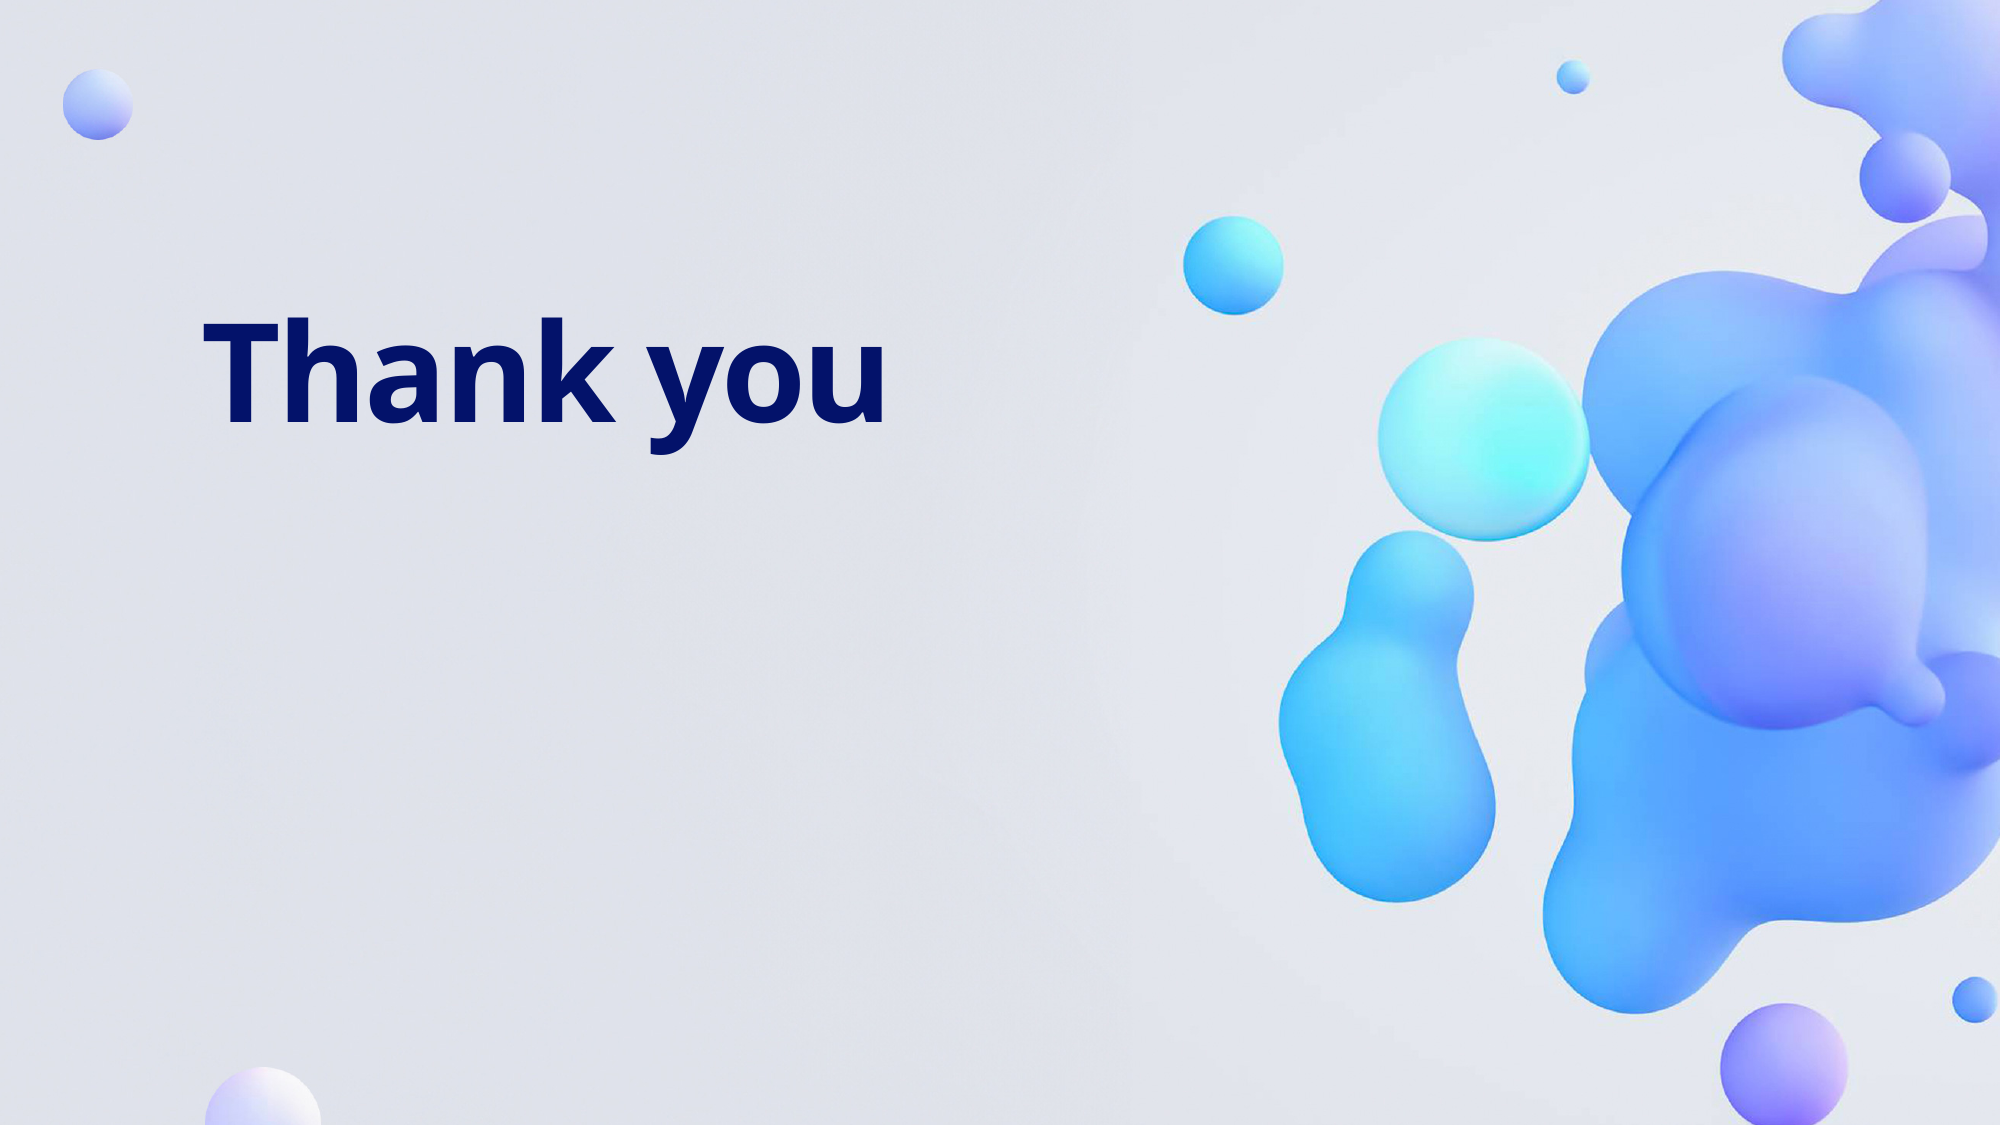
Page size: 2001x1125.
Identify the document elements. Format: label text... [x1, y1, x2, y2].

title Thank you [186, 9, 1812, 460]
picture [0, 0, 2000, 1125]
